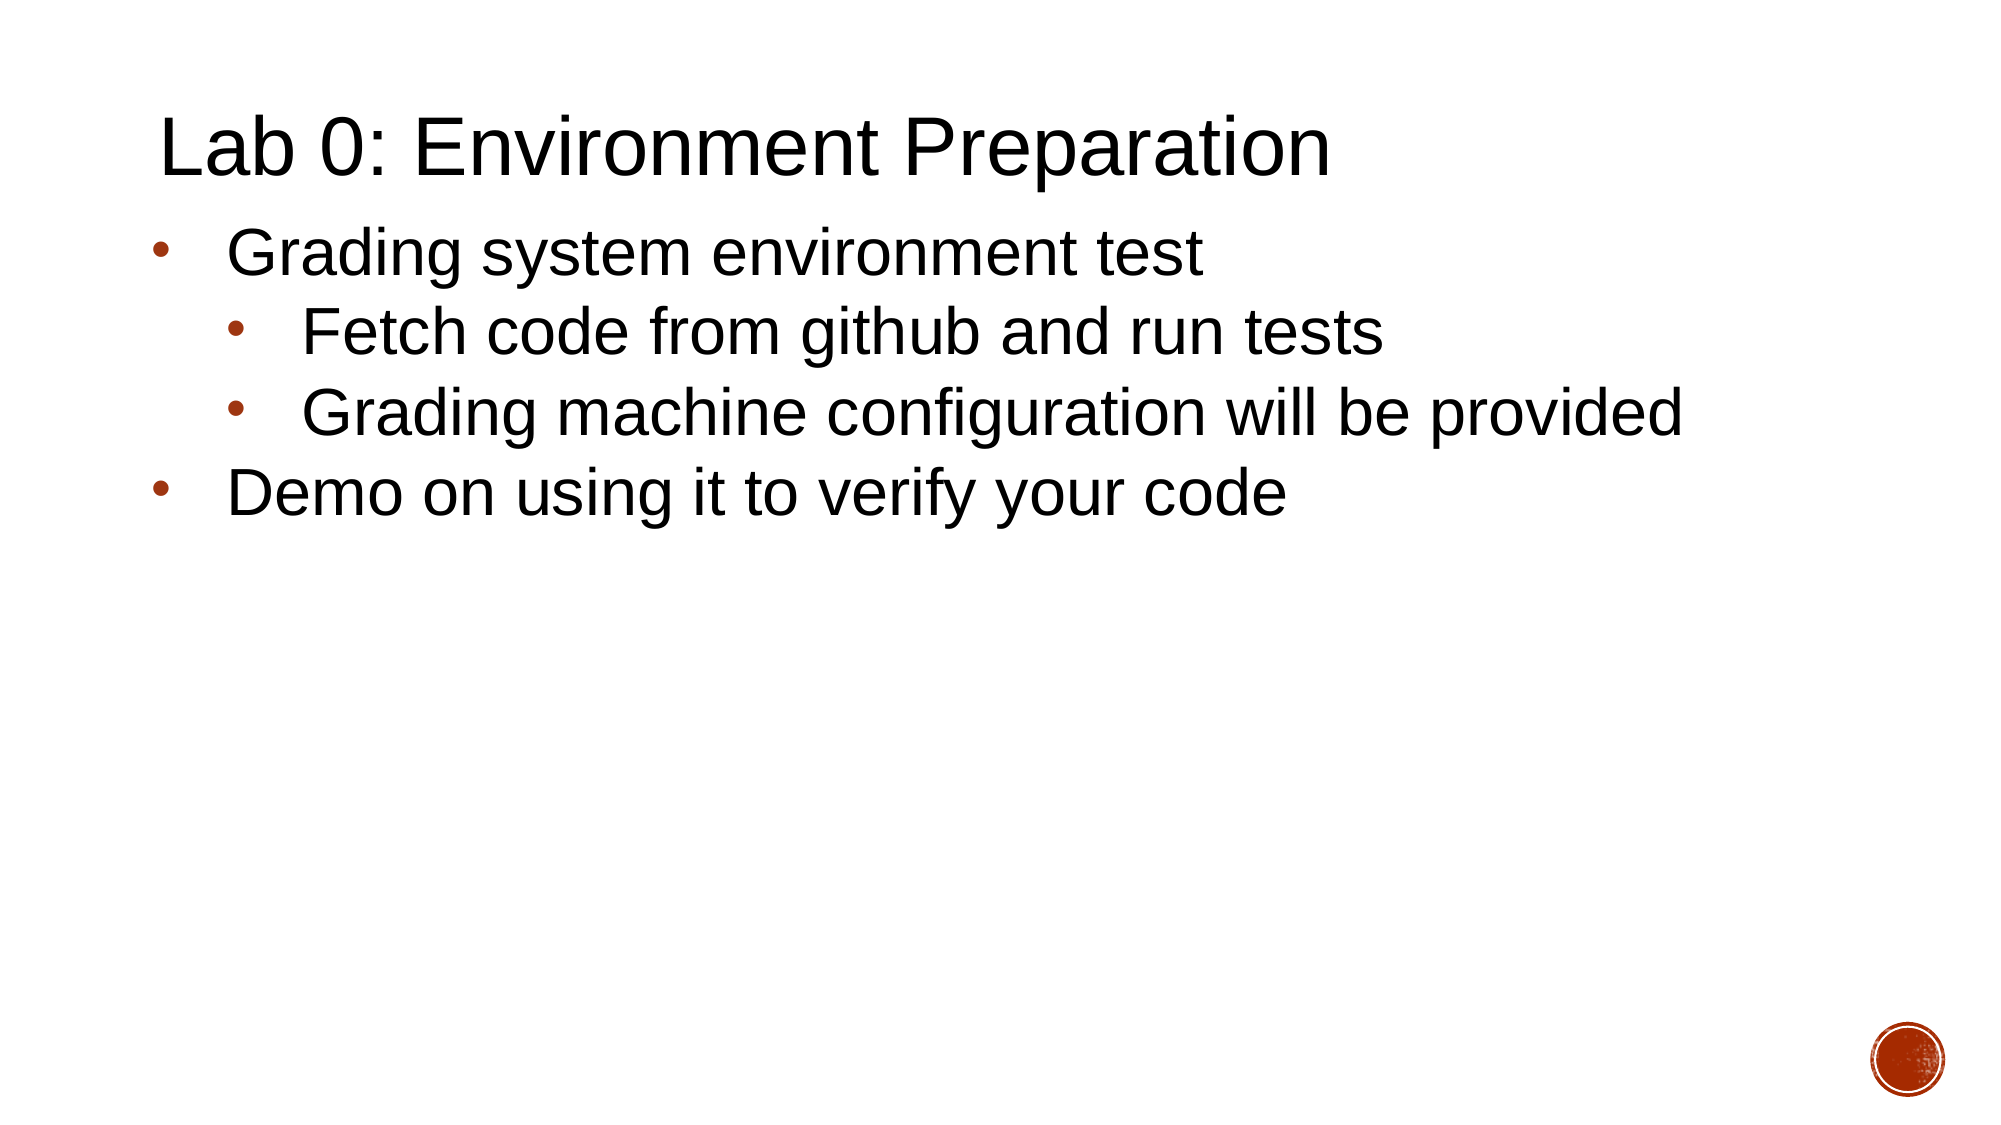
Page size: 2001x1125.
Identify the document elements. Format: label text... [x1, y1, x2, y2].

text_box Grading system environment test Fetch code from github and run tests Grading machine configuration will be provided Demo on using it to verify your code [136, 201, 1930, 536]
text_box Lab 0: Environment Preparation [143, 84, 1349, 200]
